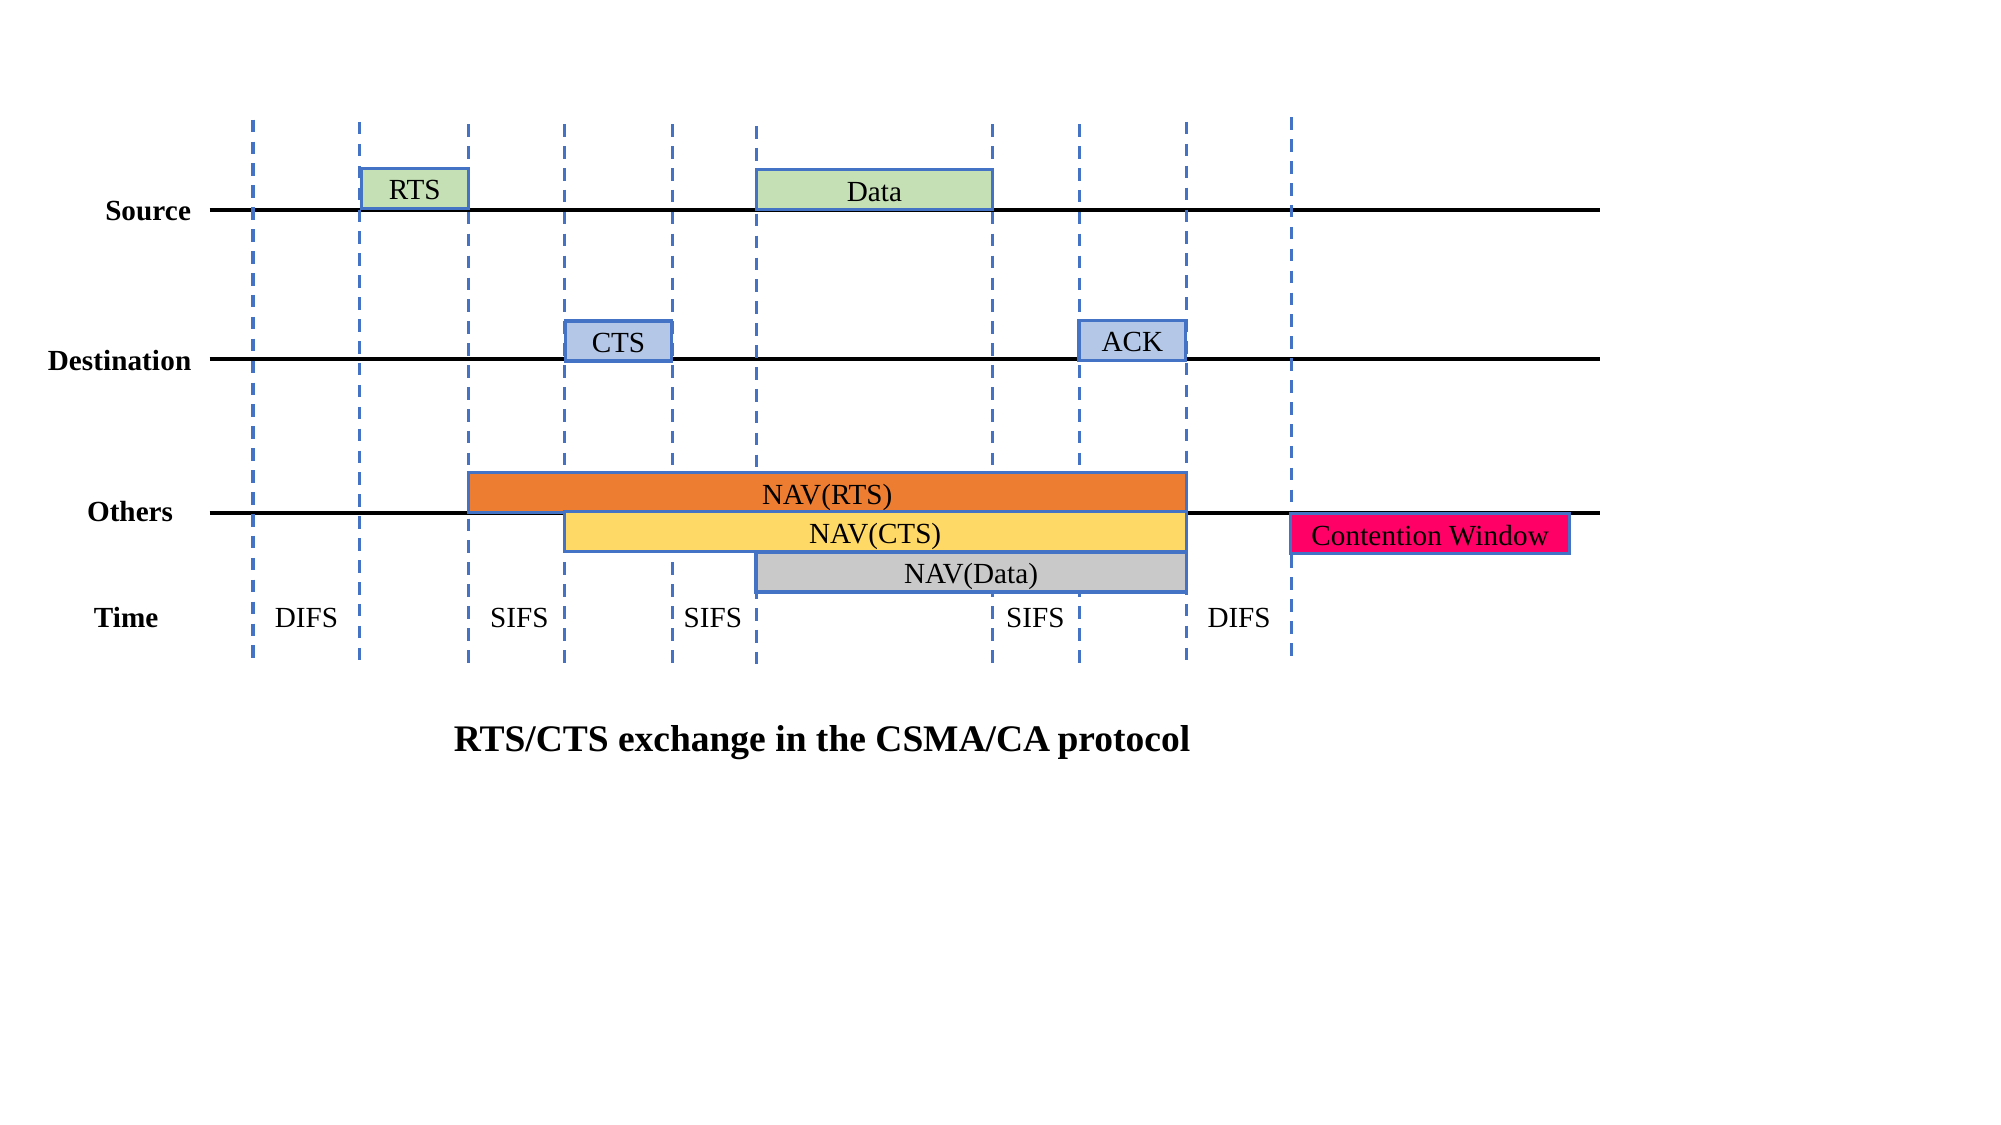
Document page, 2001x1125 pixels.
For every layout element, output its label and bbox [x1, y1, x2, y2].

text_box [29, 117, 1601, 768]
